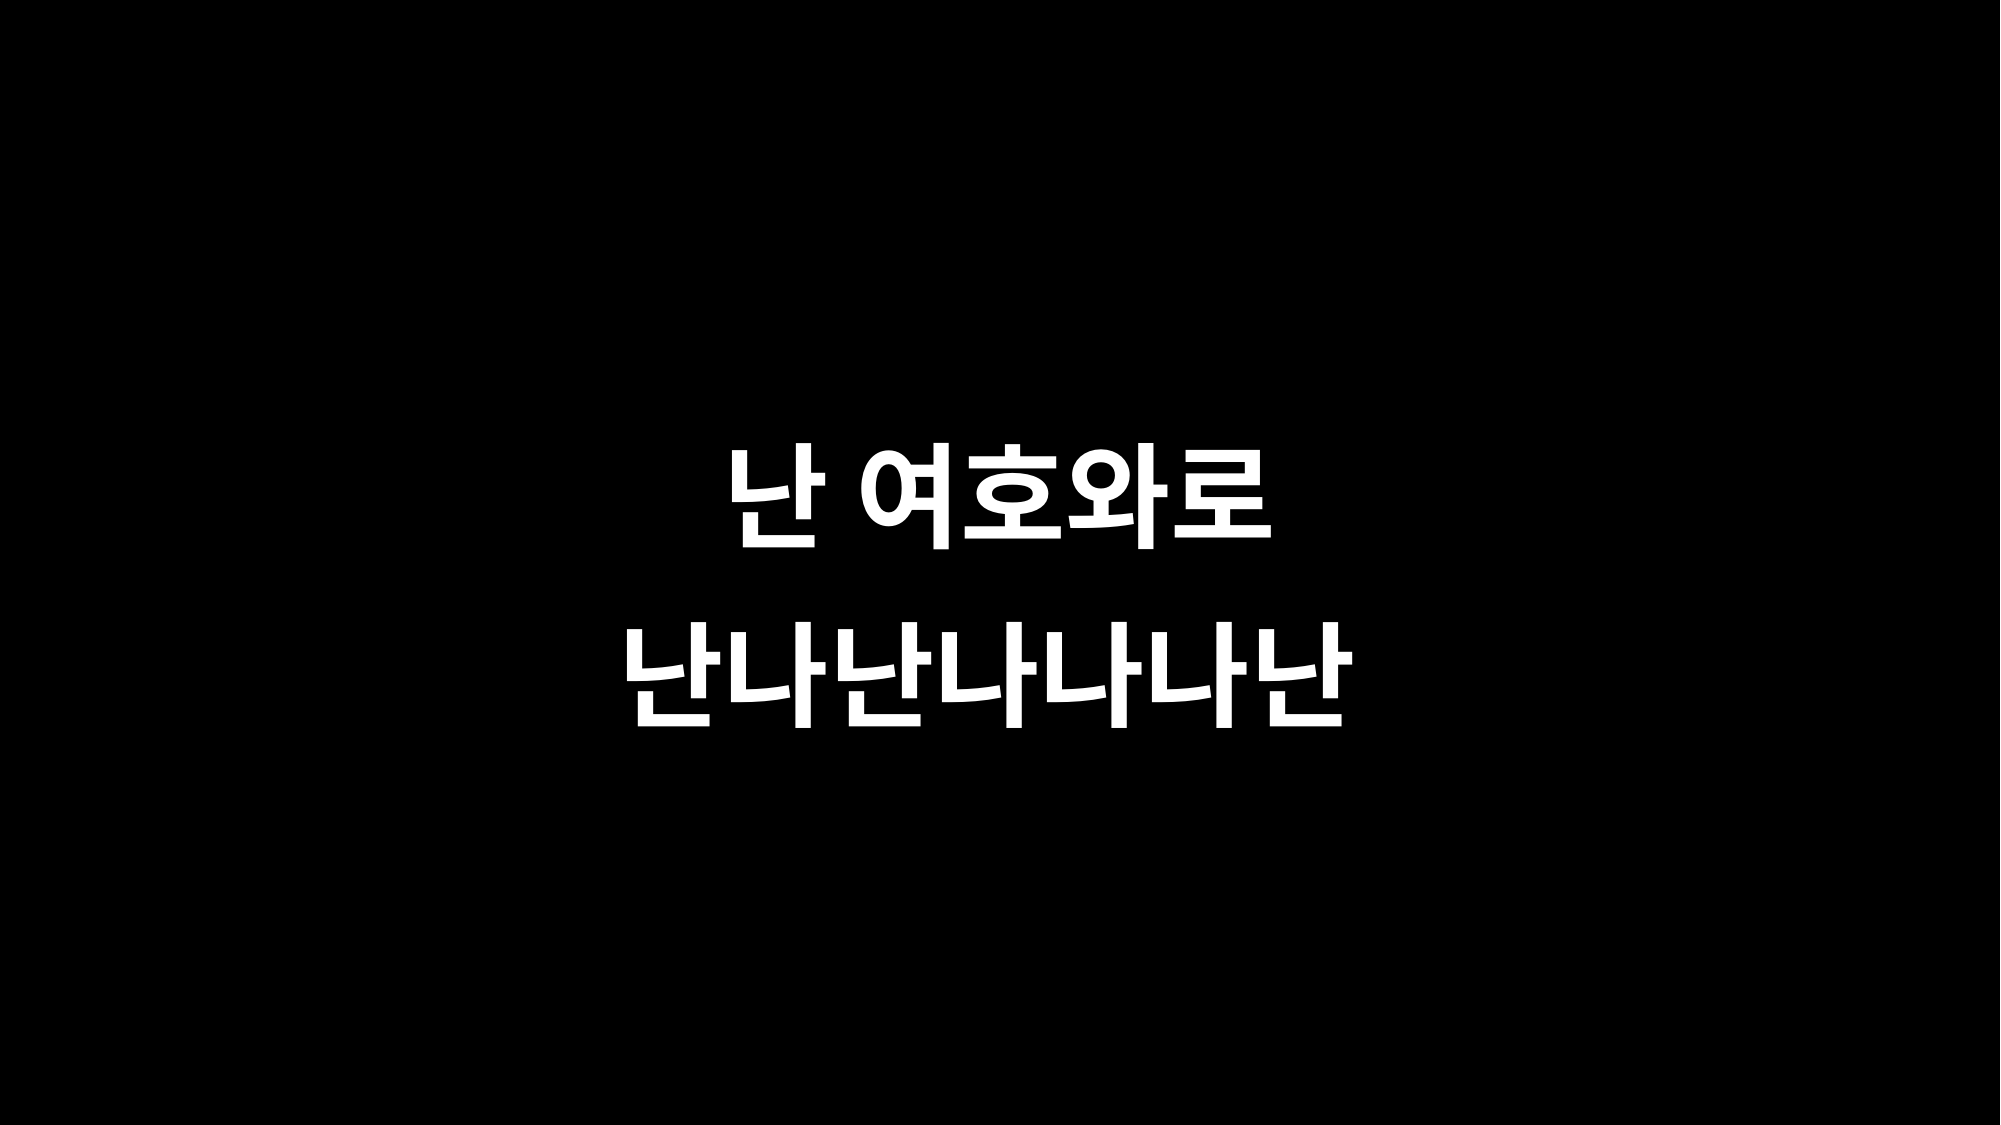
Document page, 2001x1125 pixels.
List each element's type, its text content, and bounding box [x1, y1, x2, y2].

text_box 난 여호와로 난나난나나나난 [0, 376, 2000, 749]
